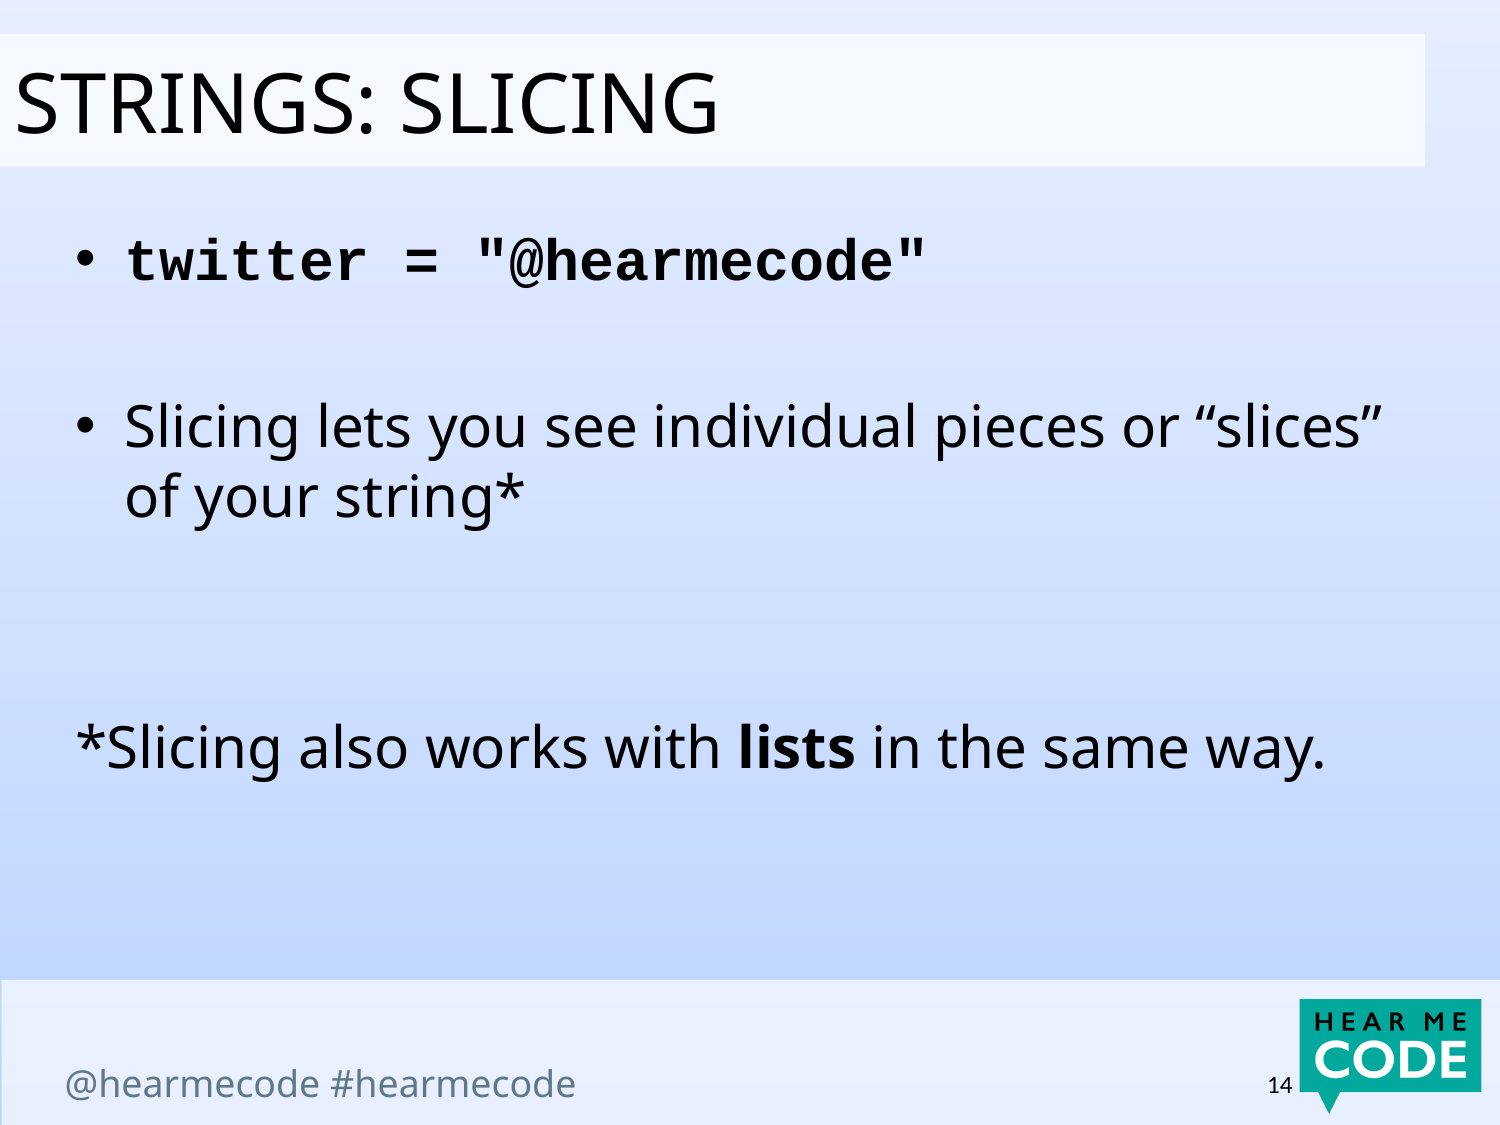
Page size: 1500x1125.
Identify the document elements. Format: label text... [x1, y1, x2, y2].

list twitter = "@hearmecode" Slicing lets you see individual pieces or “slices” of your string* *Slicing also works with lists in the same way. [74, 221, 1426, 944]
text_box Strings: slicing [0, 33, 1425, 168]
picture [1297, 996, 1484, 1118]
slide_number 14 [949, 1052, 1301, 1114]
